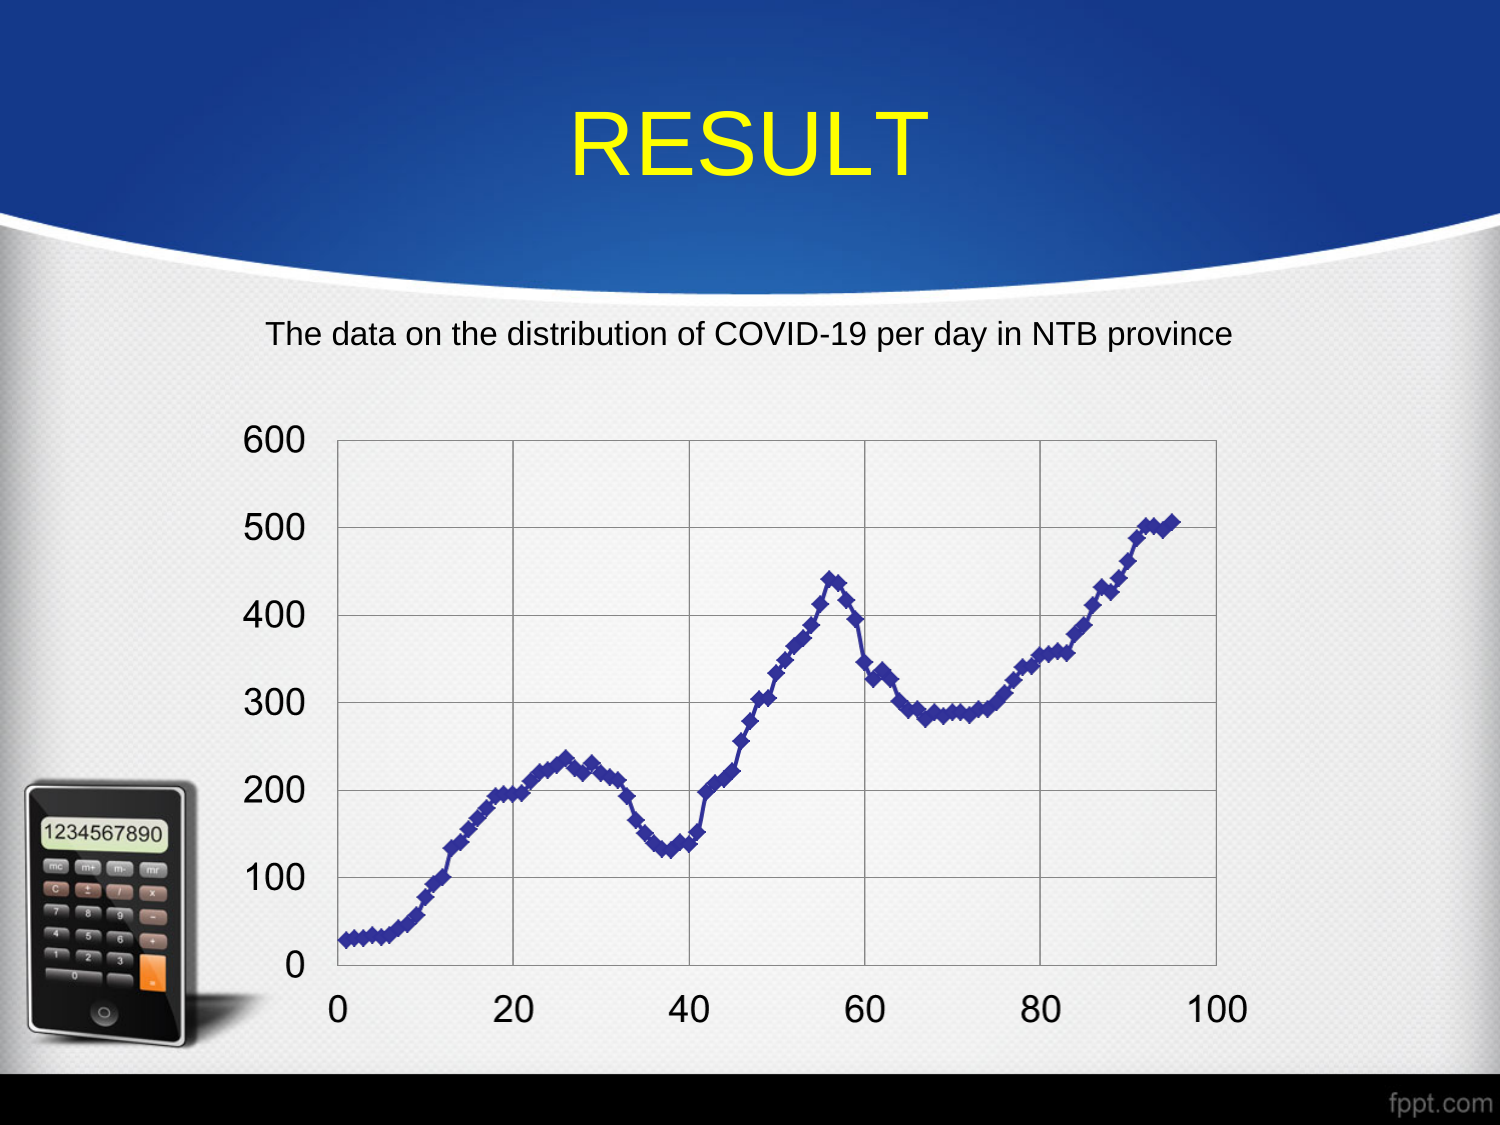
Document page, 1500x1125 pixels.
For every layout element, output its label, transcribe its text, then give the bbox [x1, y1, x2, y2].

picture [0, 0, 1500, 1125]
title RESULT [75, 45, 1425, 233]
text_box The data on the distribution of COVID-19 per day in NTB province [41, 304, 1459, 381]
